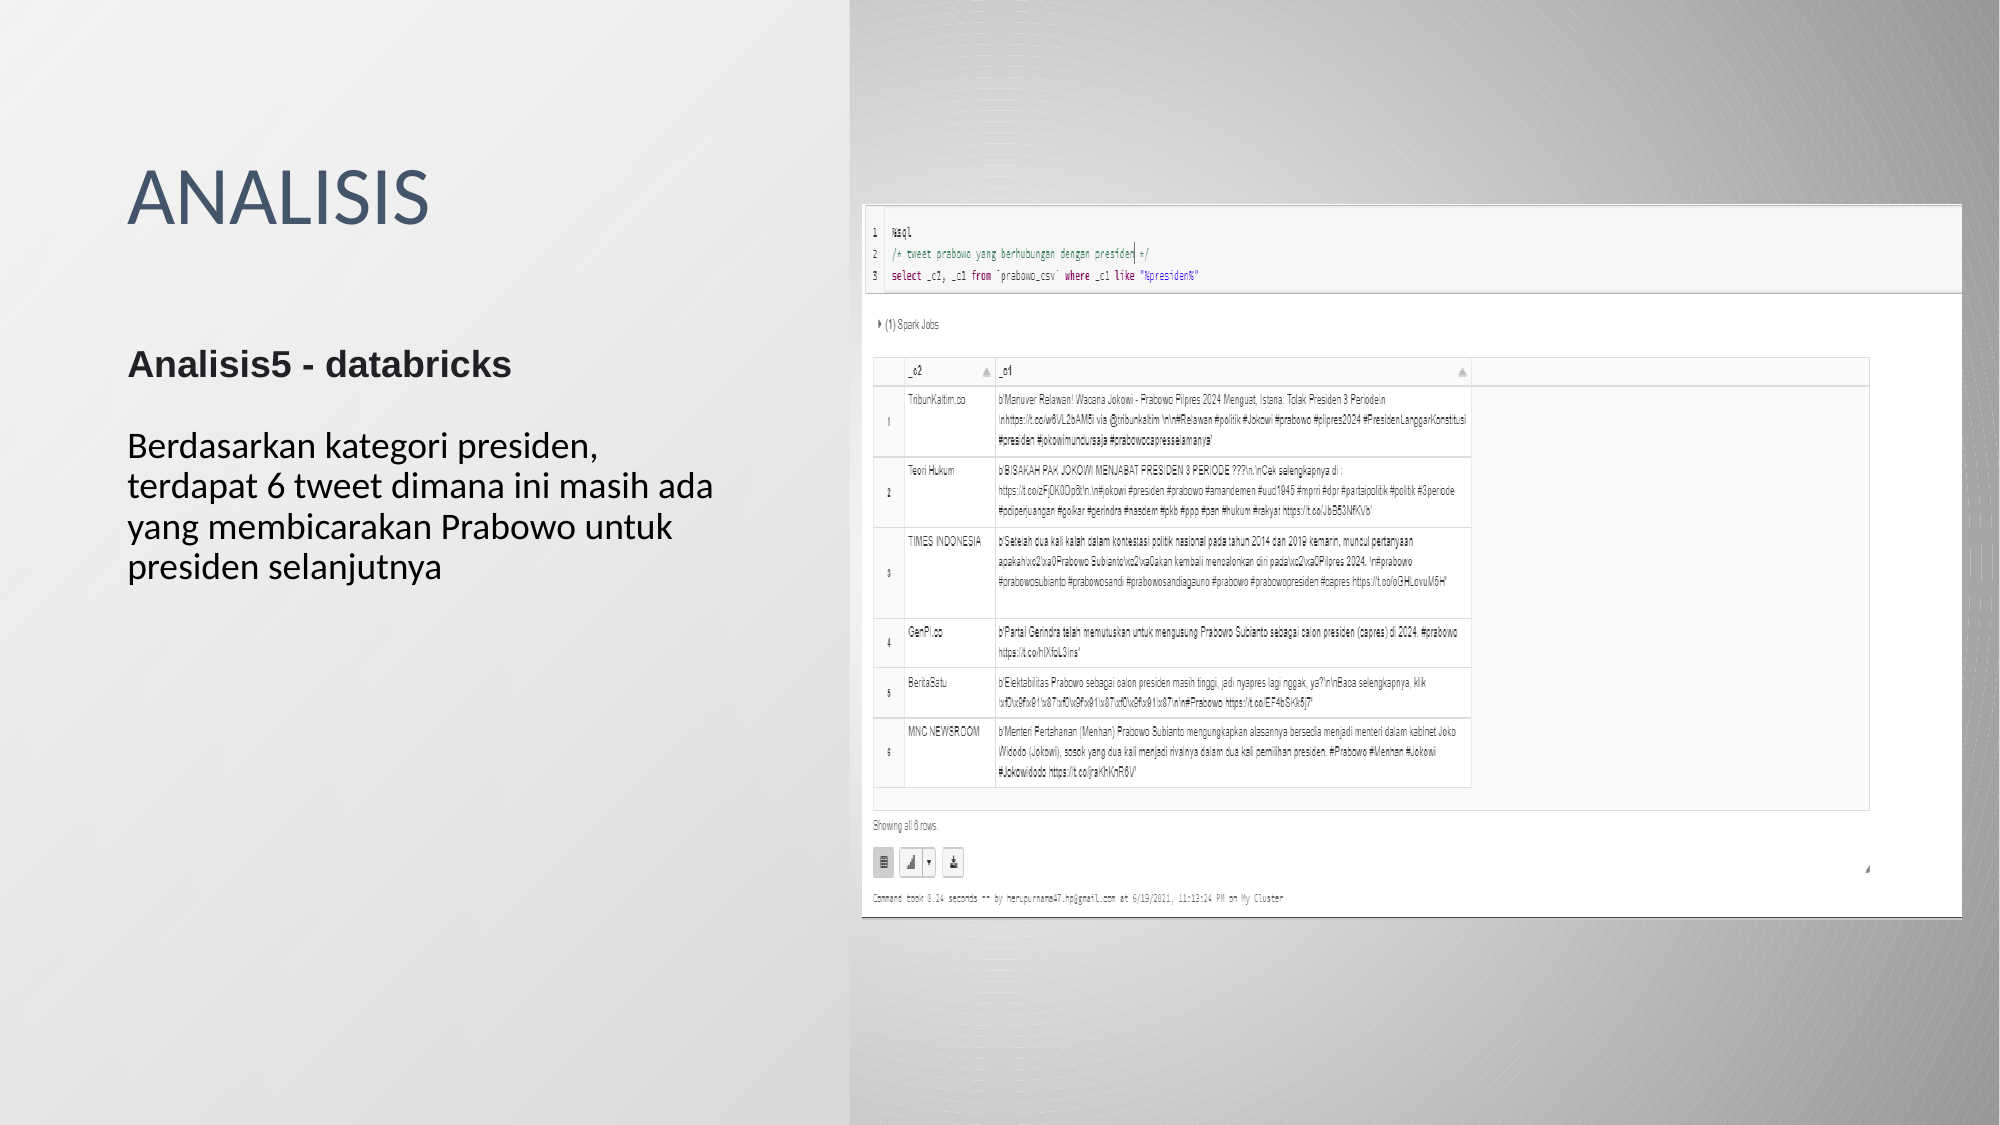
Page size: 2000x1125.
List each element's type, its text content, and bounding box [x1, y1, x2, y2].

title Analisis [112, 112, 750, 250]
picture [861, 204, 1963, 921]
list Analisis5 - databricks Berdasarkan kategori presiden, terdapat 6 tweet dimana ini masih ada yang membicarakan Prabowo untuk presiden selanjutnya [112, 337, 750, 1013]
